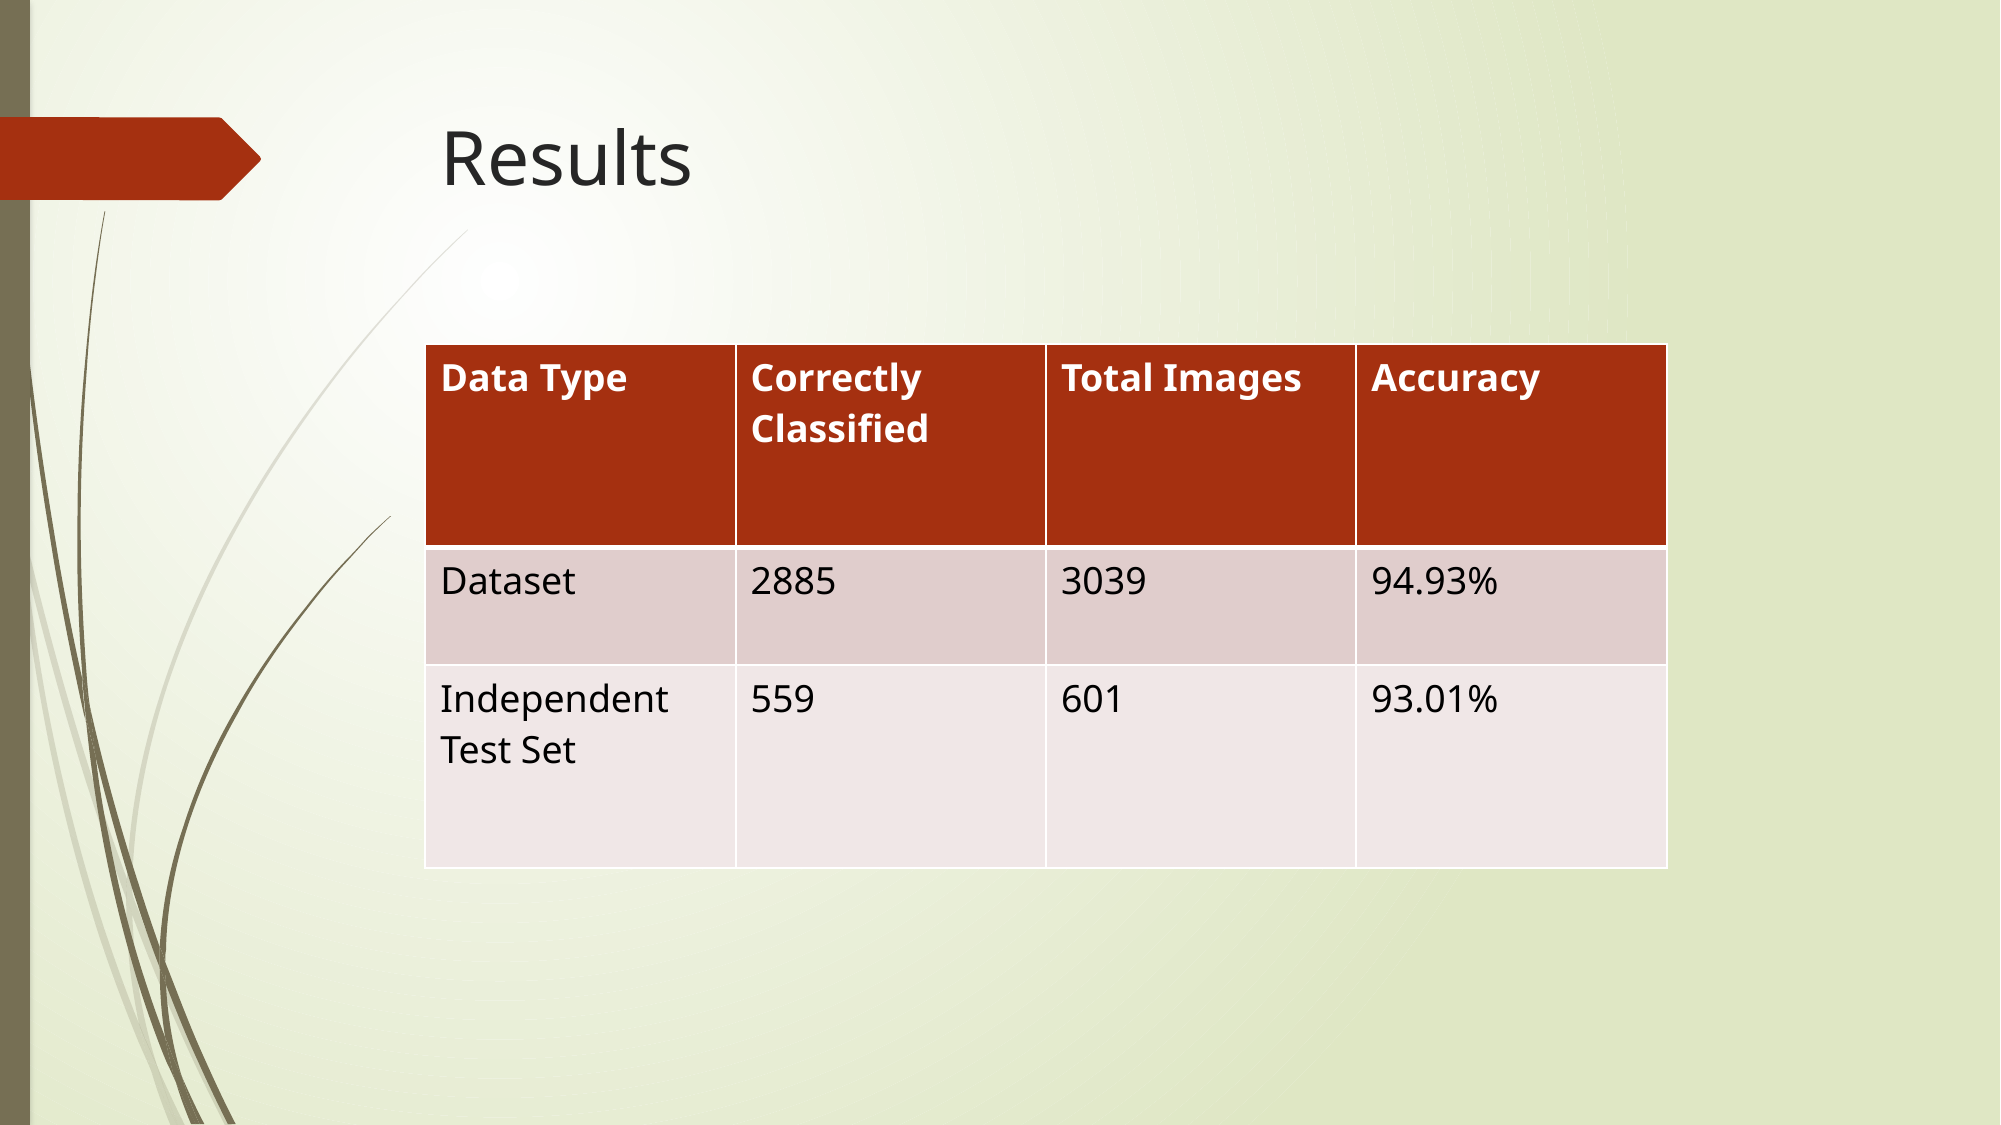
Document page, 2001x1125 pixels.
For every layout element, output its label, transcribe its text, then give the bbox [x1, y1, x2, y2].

table_header Total Images [1047, 345, 1355, 545]
table_cell 3039 [1047, 550, 1355, 664]
table_cell Independent Test Set [426, 666, 735, 867]
table_cell 601 [1047, 666, 1355, 867]
title Results [425, 102, 1888, 313]
table_cell 93.01% [1357, 666, 1666, 867]
table_header Accuracy [1357, 345, 1666, 545]
table_cell Dataset [426, 550, 735, 664]
table_cell 94.93% [1357, 550, 1666, 664]
table_header Data Type [426, 345, 735, 545]
table_header Correctly Classified [737, 345, 1045, 545]
table_cell 2885 [737, 550, 1045, 664]
table_cell 559 [737, 666, 1045, 867]
